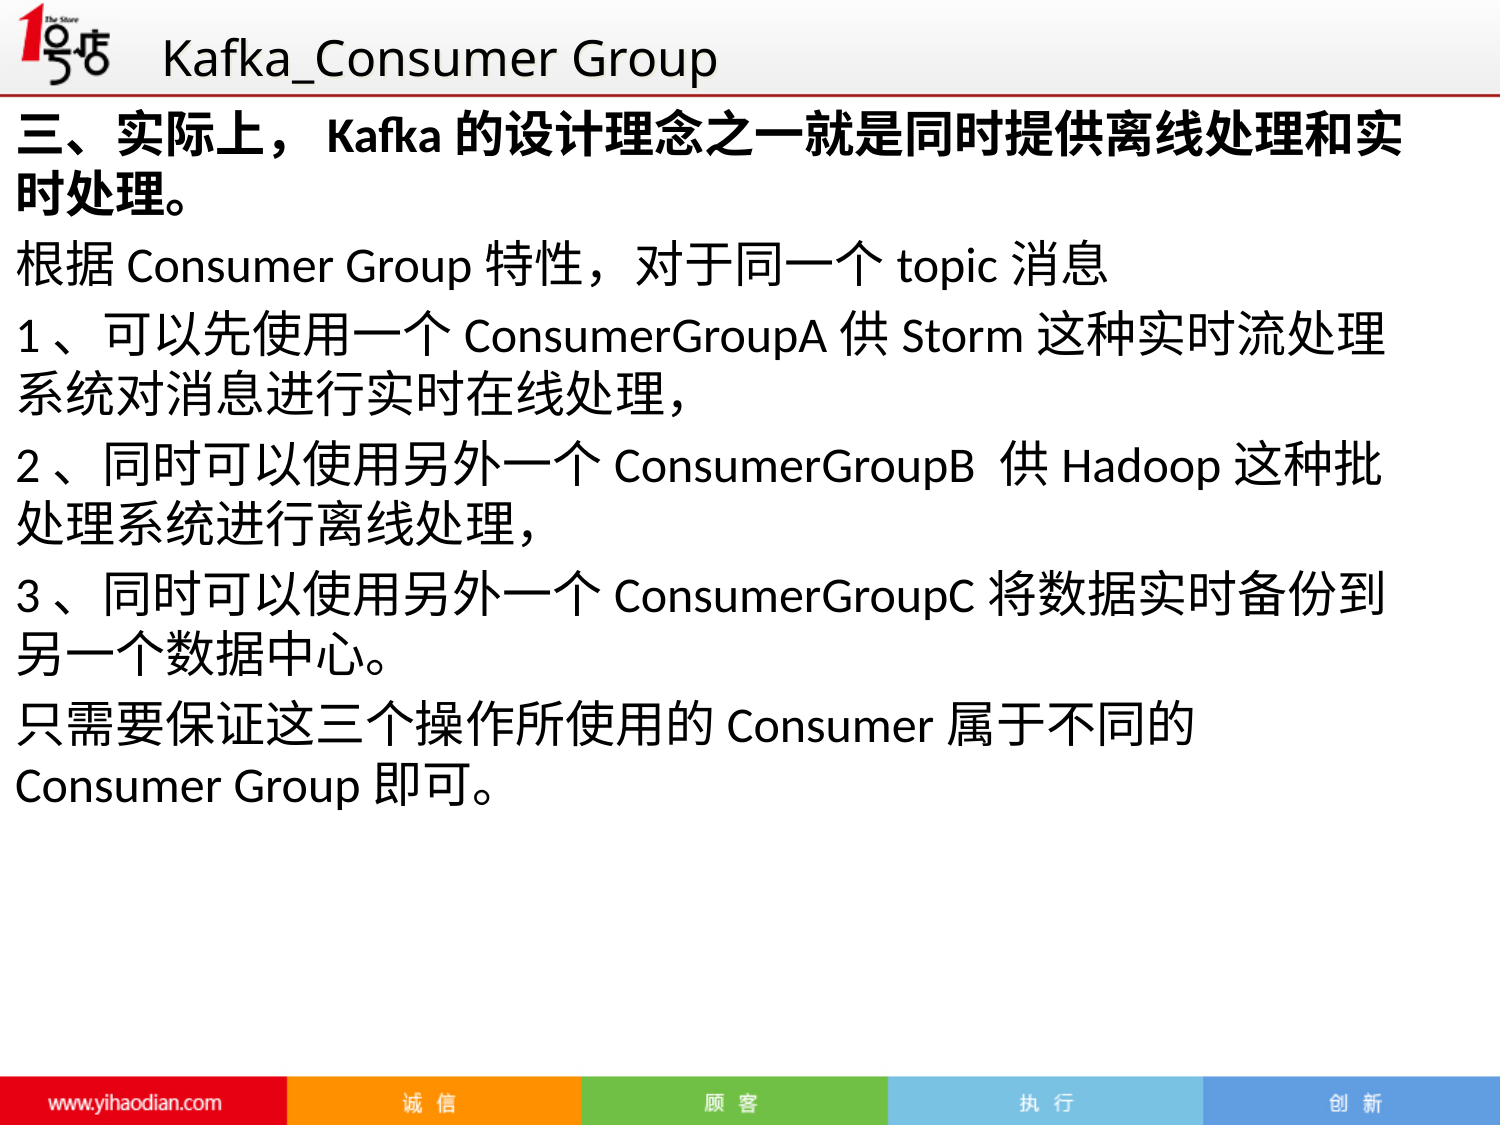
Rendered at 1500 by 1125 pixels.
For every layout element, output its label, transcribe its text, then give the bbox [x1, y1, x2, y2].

picture [0, 0, 1500, 1125]
list 三、实际上，Kafka的设计理念之一就是同时提供离线处理和实时处理。 根据Consumer Group特性，对于同一个topic消息 1、可以先使用一个ConsumerGroupA供Storm这种实时流处理系统对消息进行实时在线处理， 2、同时可以使用另外一个ConsumerGroupB 供Hadoop这种批处理系统进行离线处理， 3、同时可以使用另外一个ConsumerGroupC将数据实时备份到另一个数据中心。 只需要保证这三个操作所使用的Consumer属于不同的Consumer Group即可。 [0, 94, 1426, 1006]
text_box Kafka_Consumer Group [146, 18, 1365, 94]
